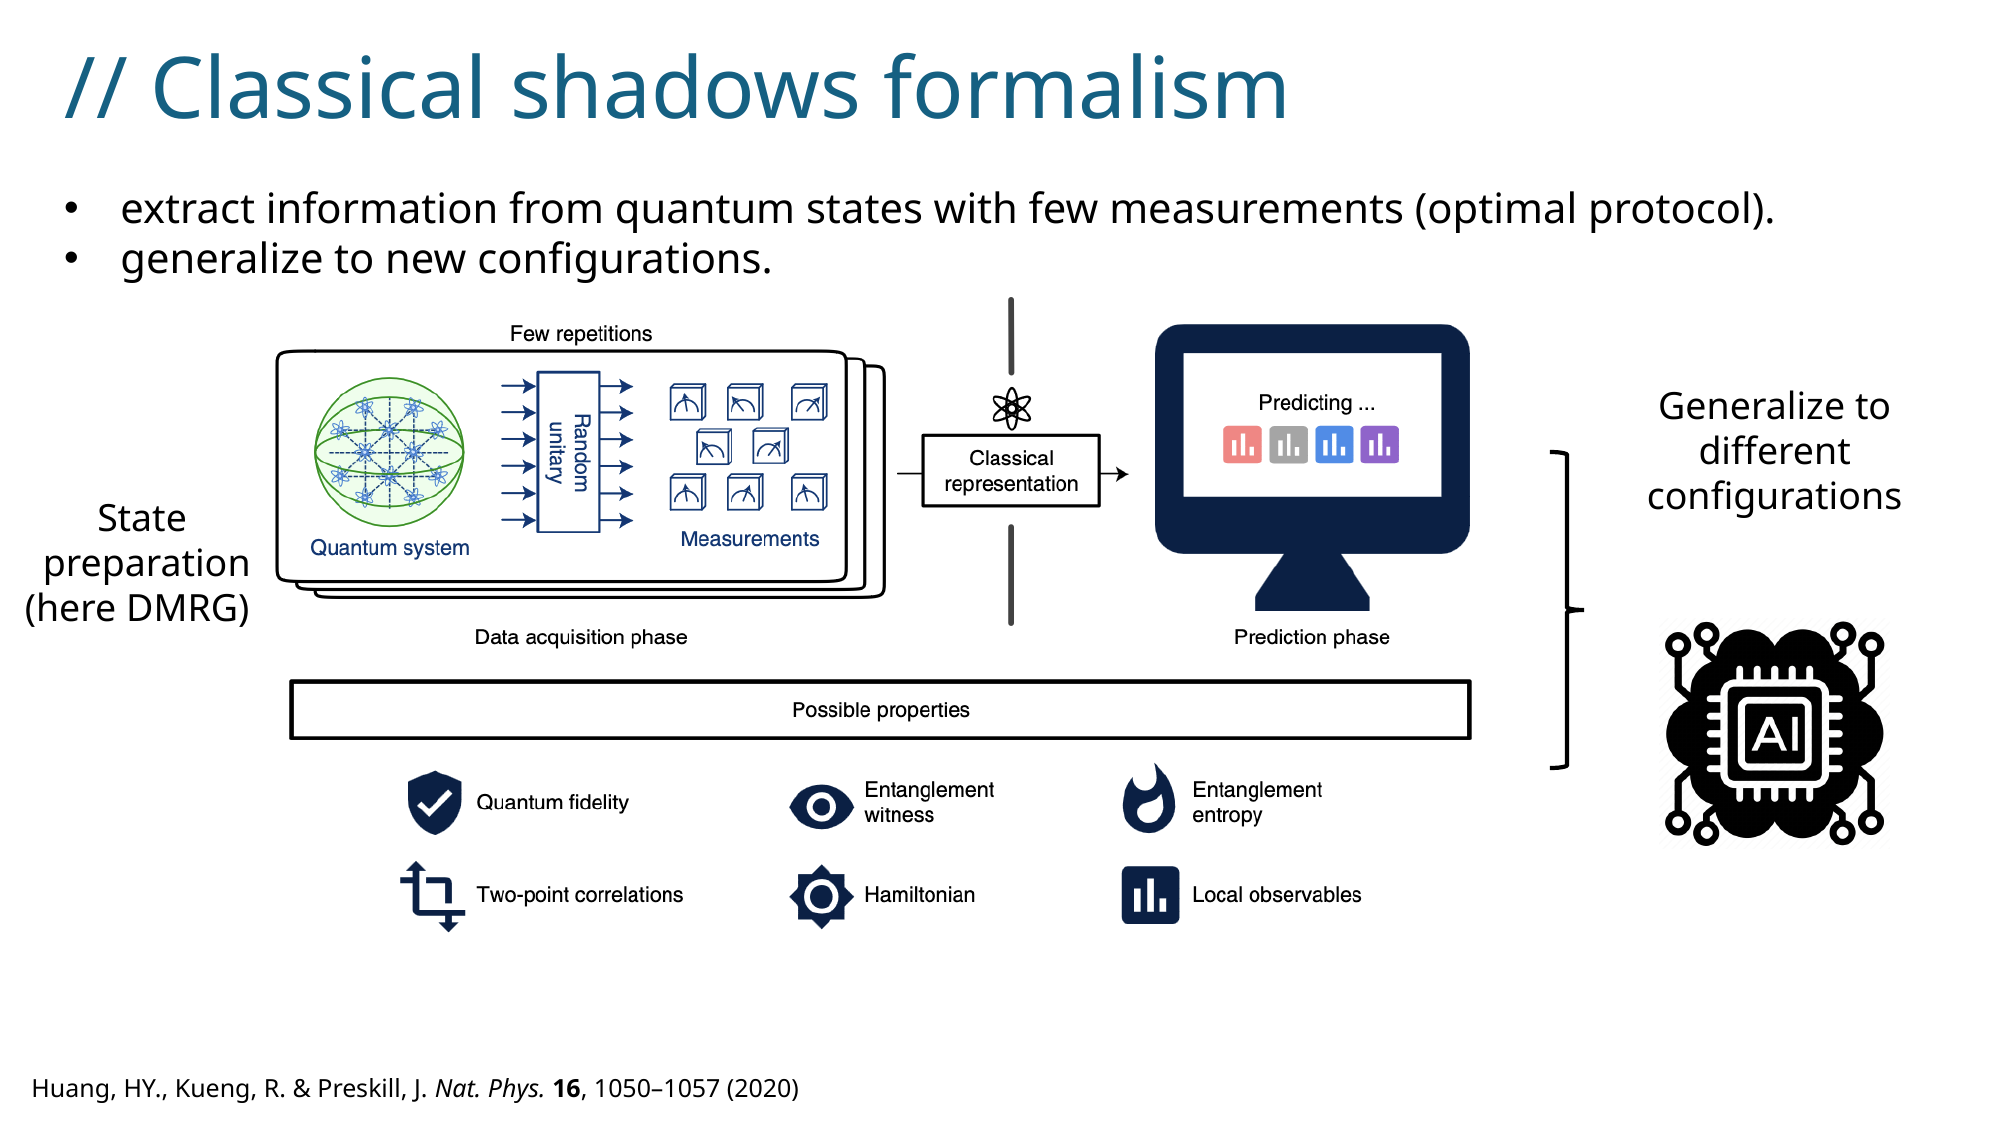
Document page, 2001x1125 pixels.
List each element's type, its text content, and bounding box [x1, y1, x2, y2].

text_box extract information from quantum states with few measurements (optimal protocol). generalize to new configurations. [49, 174, 1916, 290]
text_box Generalize to different configurations [1614, 374, 1935, 525]
title // Classical shadows formalism [49, 36, 1372, 146]
text_box State preparation (here DMRG) [9, 486, 240, 637]
text_box [1549, 449, 1585, 771]
picture [240, 290, 1517, 948]
picture [1659, 618, 1891, 850]
text_box Huang, HY., Kueng, R. & Preskill, J. Nat. Phys. 16, 1050–1057 (2020) [16, 1065, 1410, 1110]
